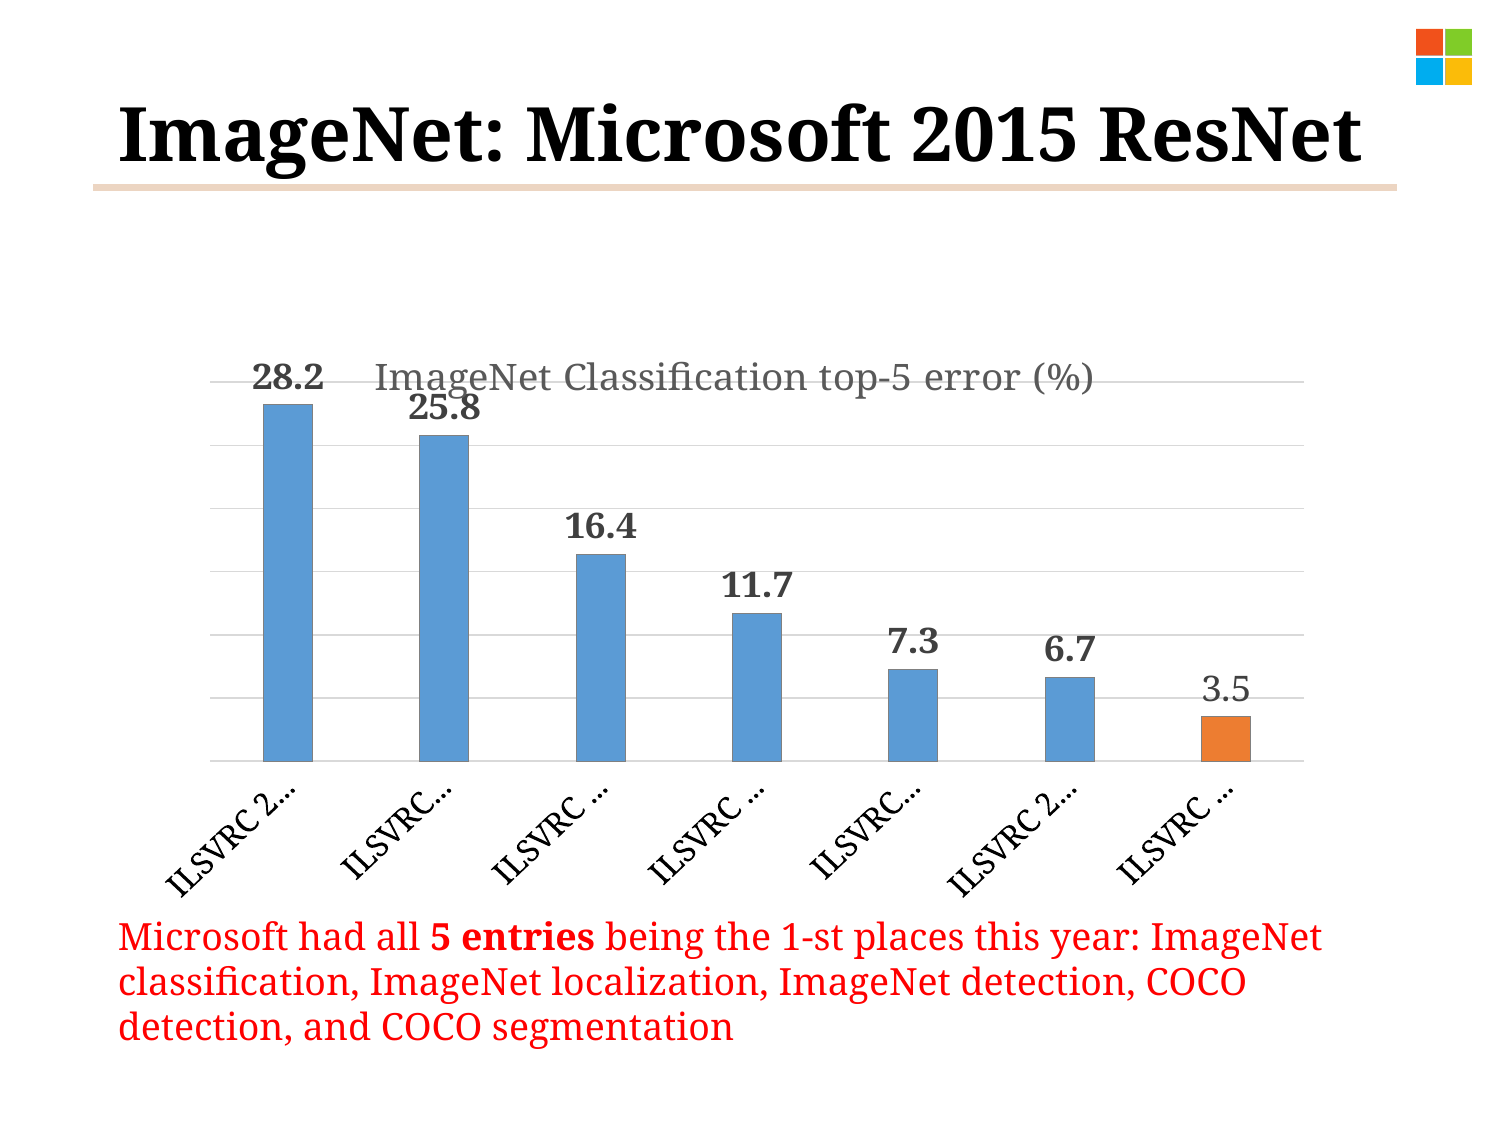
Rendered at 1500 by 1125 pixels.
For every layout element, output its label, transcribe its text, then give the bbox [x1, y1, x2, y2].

chart [149, 321, 1322, 905]
title ImageNet: Microsoft 2015 ResNet [103, 59, 1397, 188]
picture [1409, 22, 1480, 86]
text_box Microsoft had all 5 entries being the 1-st places this year: ImageNet classification, ImageNet localization, ImageNet detection, COCO detection, and COCO segmentation [103, 905, 1425, 1055]
